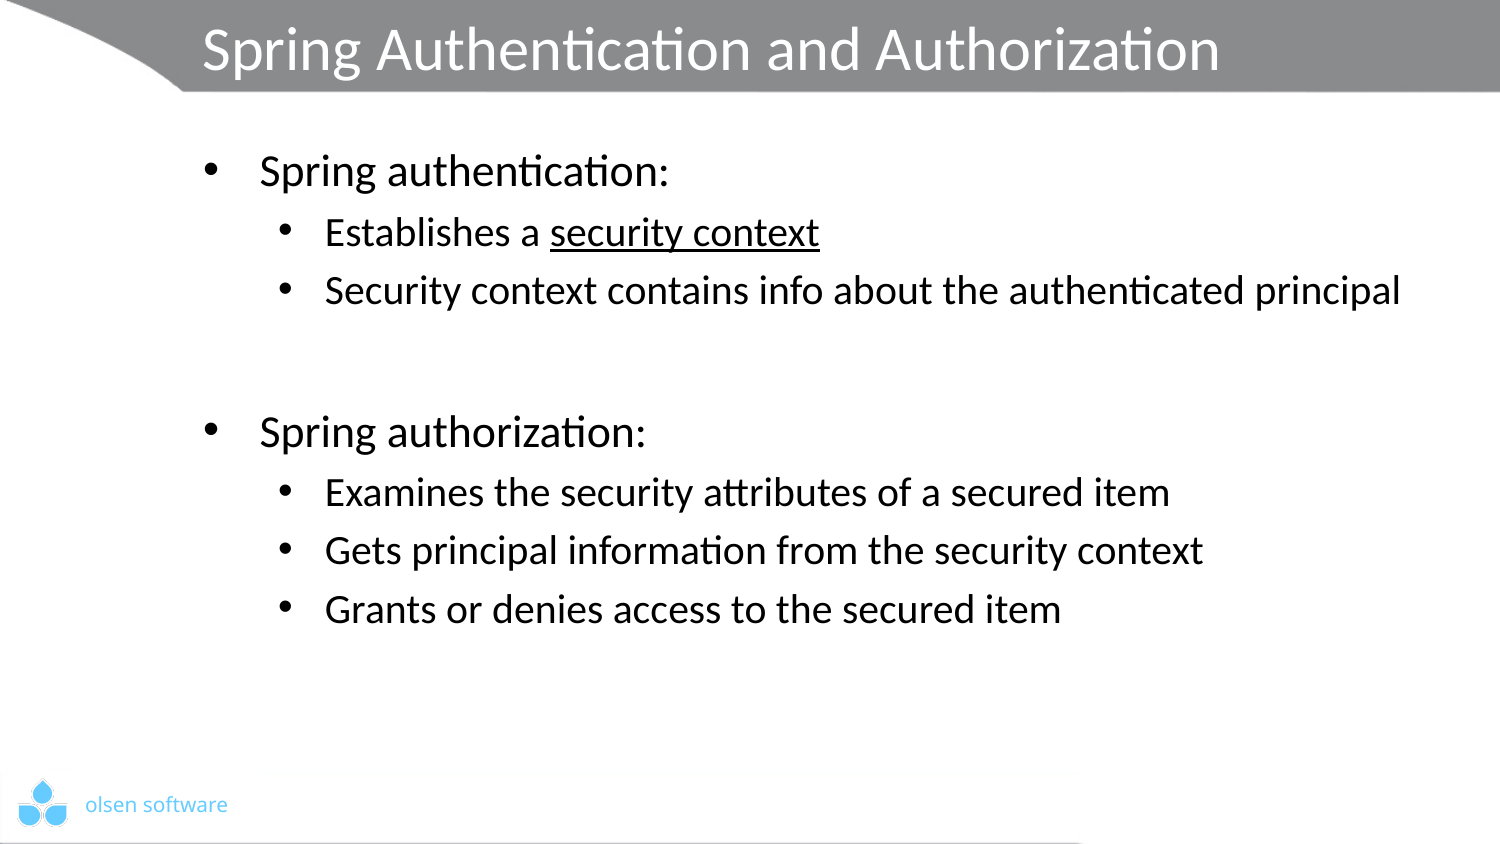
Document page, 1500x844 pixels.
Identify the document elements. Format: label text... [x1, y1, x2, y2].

list Spring authentication: Establishes a security context Security context contains info about the authenticated principal Spring authorization: Examines the security attributes of a secured item Gets principal information from the security context Grants or denies access to the secured item [188, 133, 1425, 716]
picture [0, 0, 1500, 844]
title Spring Authentication and Authorization [187, 0, 1426, 93]
